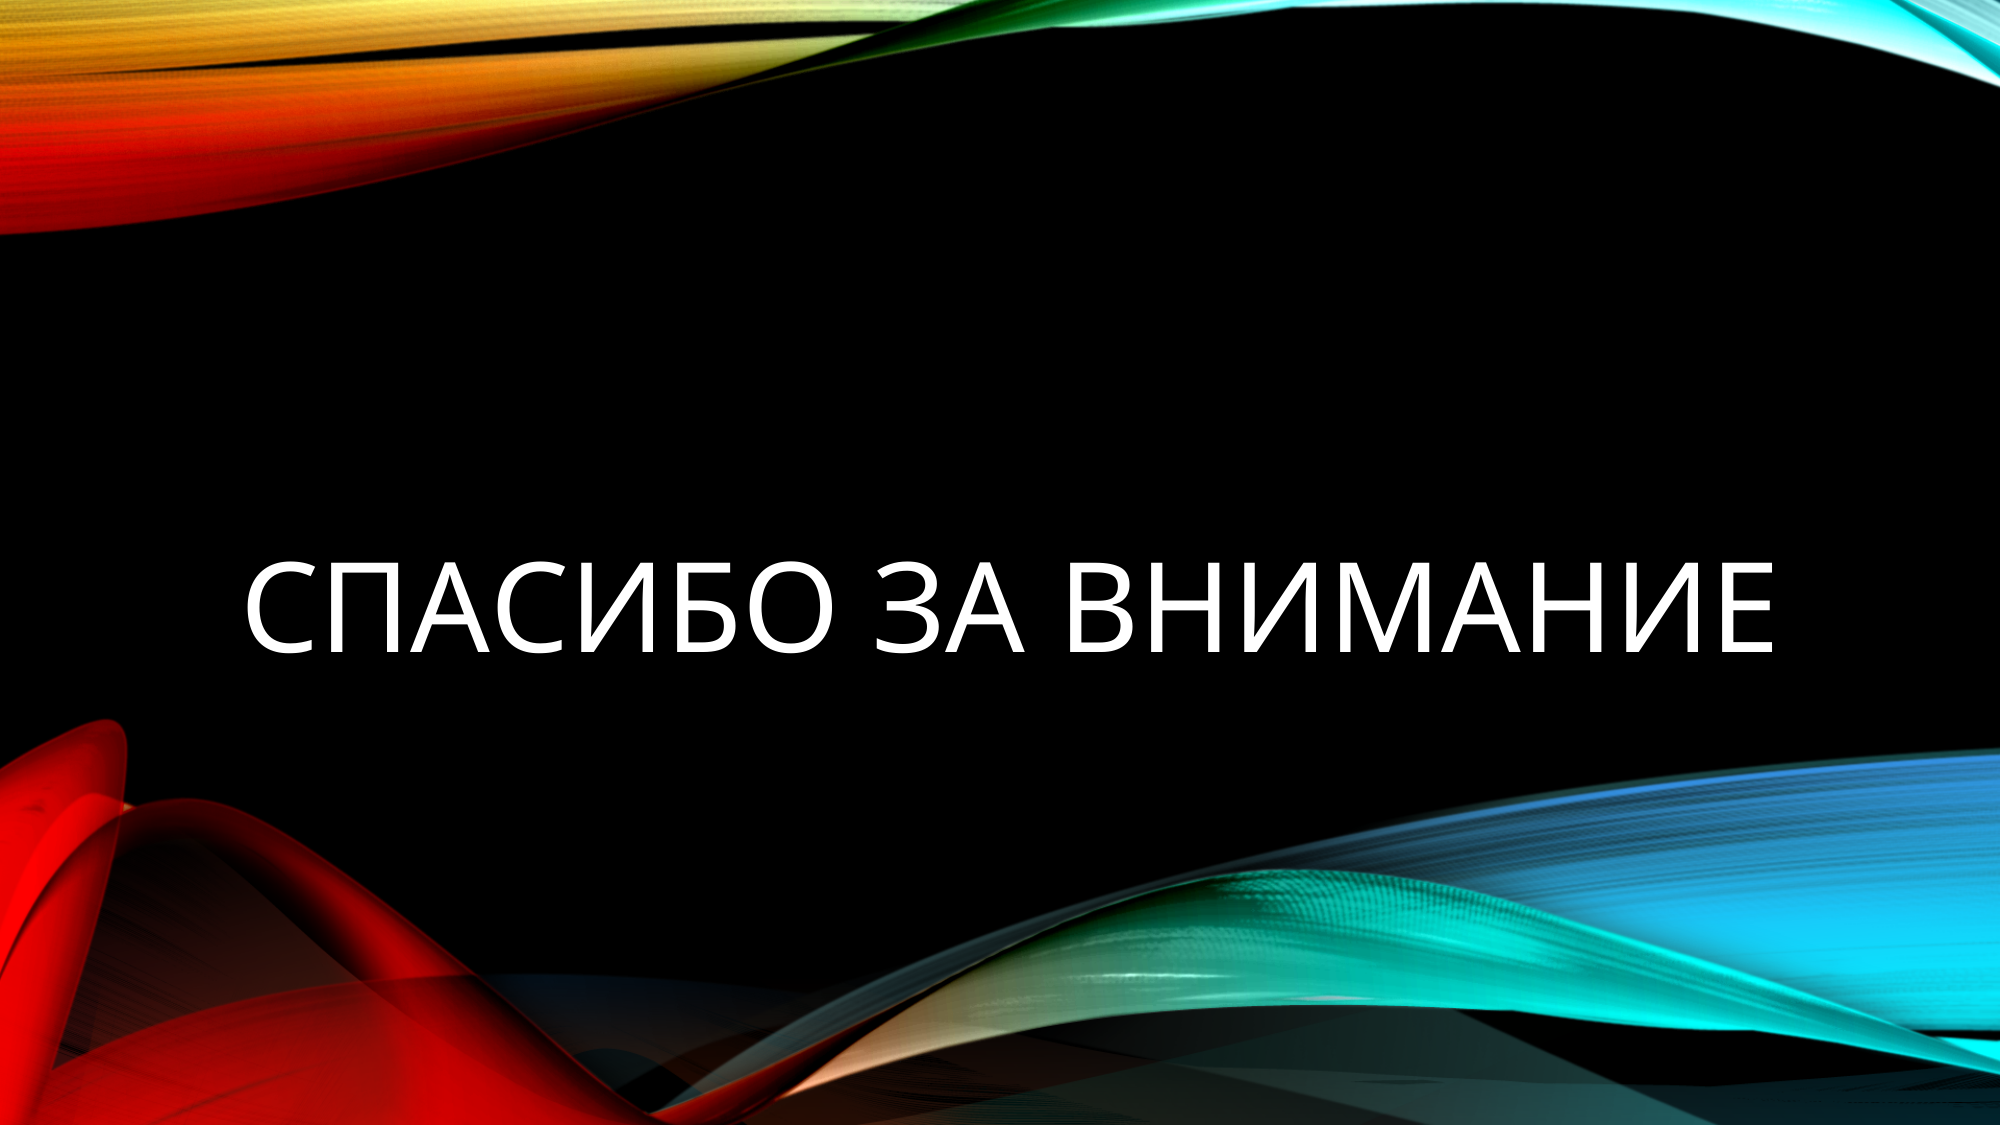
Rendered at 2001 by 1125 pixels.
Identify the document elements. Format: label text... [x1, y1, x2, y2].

picture [0, 0, 2000, 237]
picture [0, 717, 2000, 1125]
title СПАСИБО ЗА ВНИМАНИЕ [225, 295, 1860, 687]
